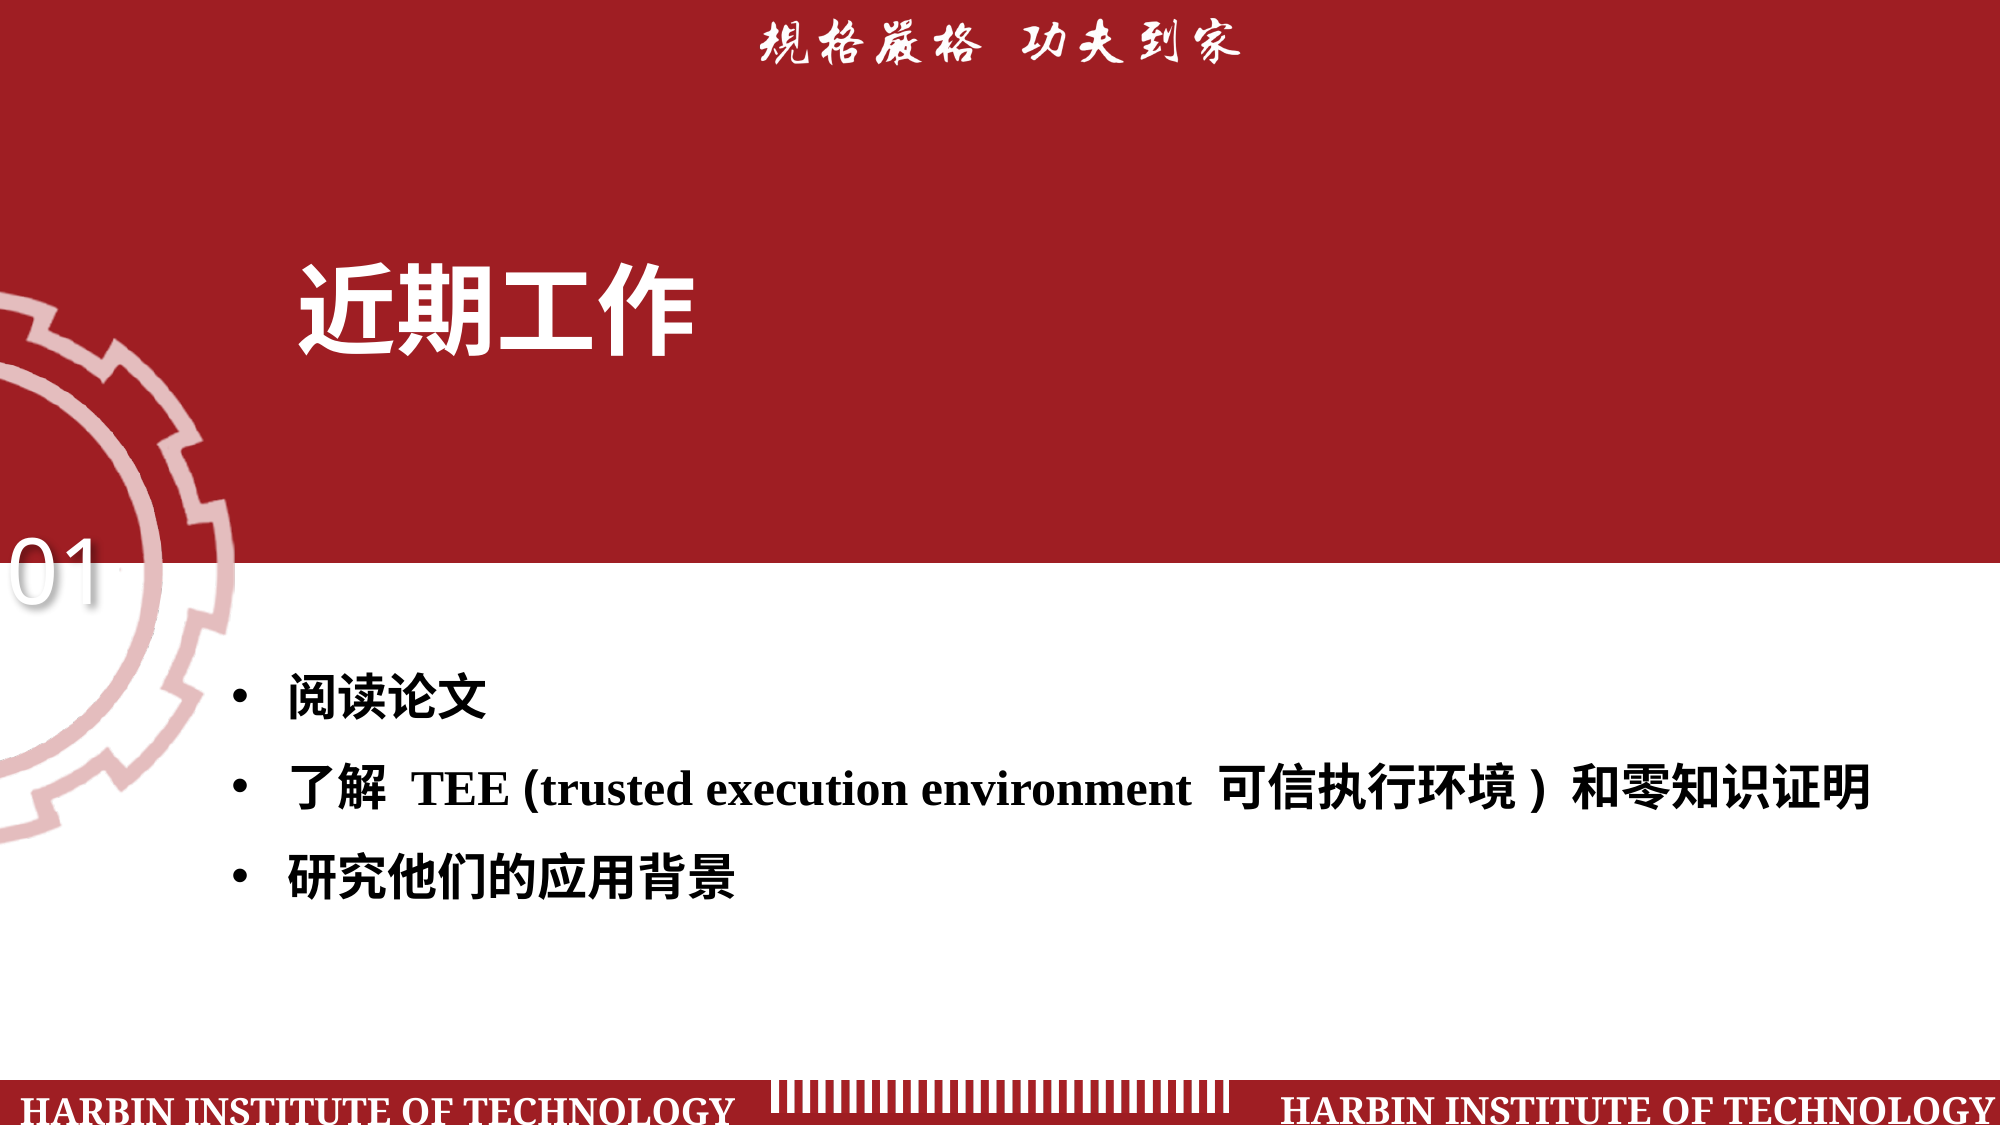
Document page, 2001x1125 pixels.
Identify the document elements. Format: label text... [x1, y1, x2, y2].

picture [0, 0, 2000, 908]
text_box 阅读论文 了解 TEE (trusted execution environment 可信执行环境) 和零知识证明 研究他们的应用背景 [216, 627, 1969, 983]
picture [0, 1080, 2000, 1125]
